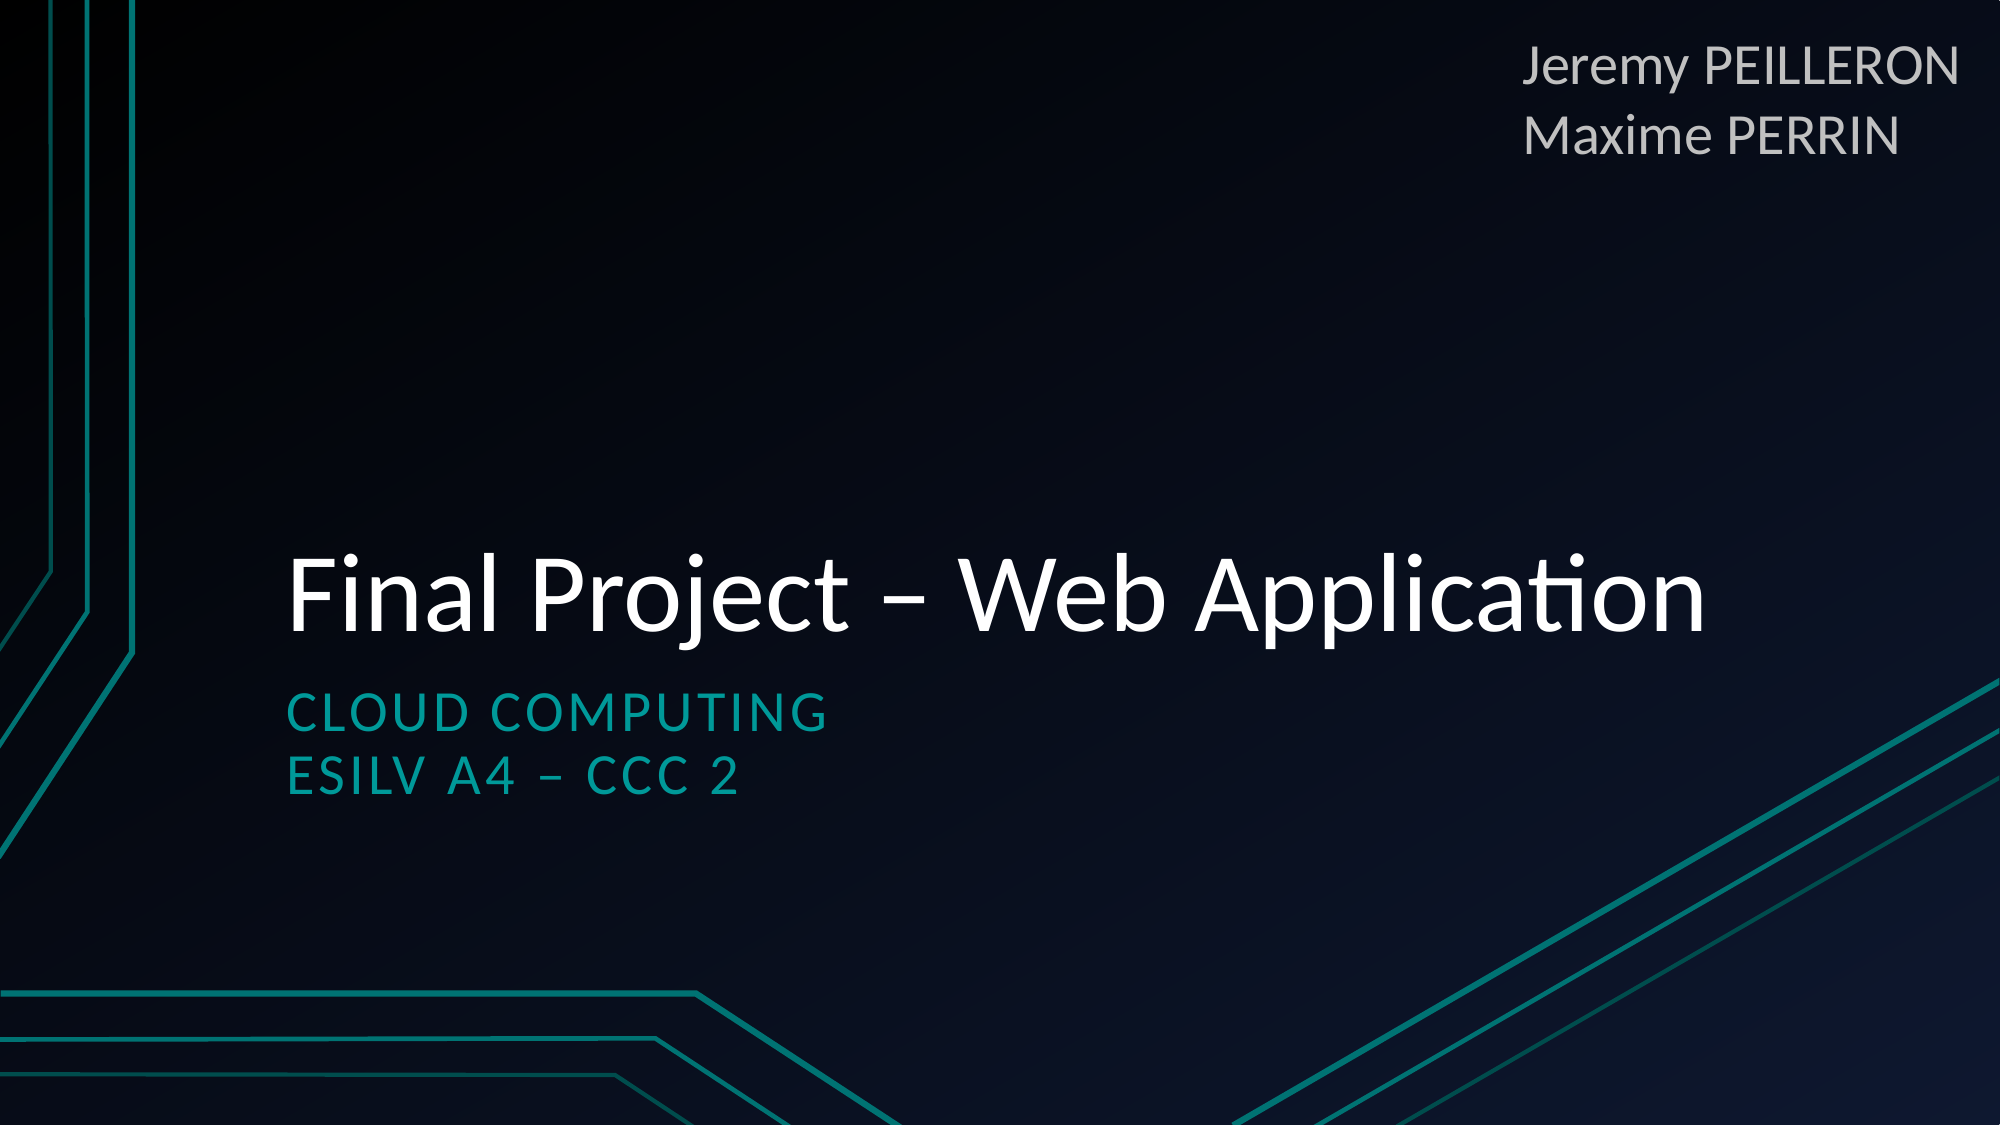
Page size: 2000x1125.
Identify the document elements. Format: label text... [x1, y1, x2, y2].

text_box Jeremy PEILLERON Maxime PERRIN [1507, 18, 1981, 174]
title Final Project – Web Application [266, 338, 1827, 667]
subtitle Cloud computing ESILV A4 – CCC 2 [266, 671, 1700, 959]
